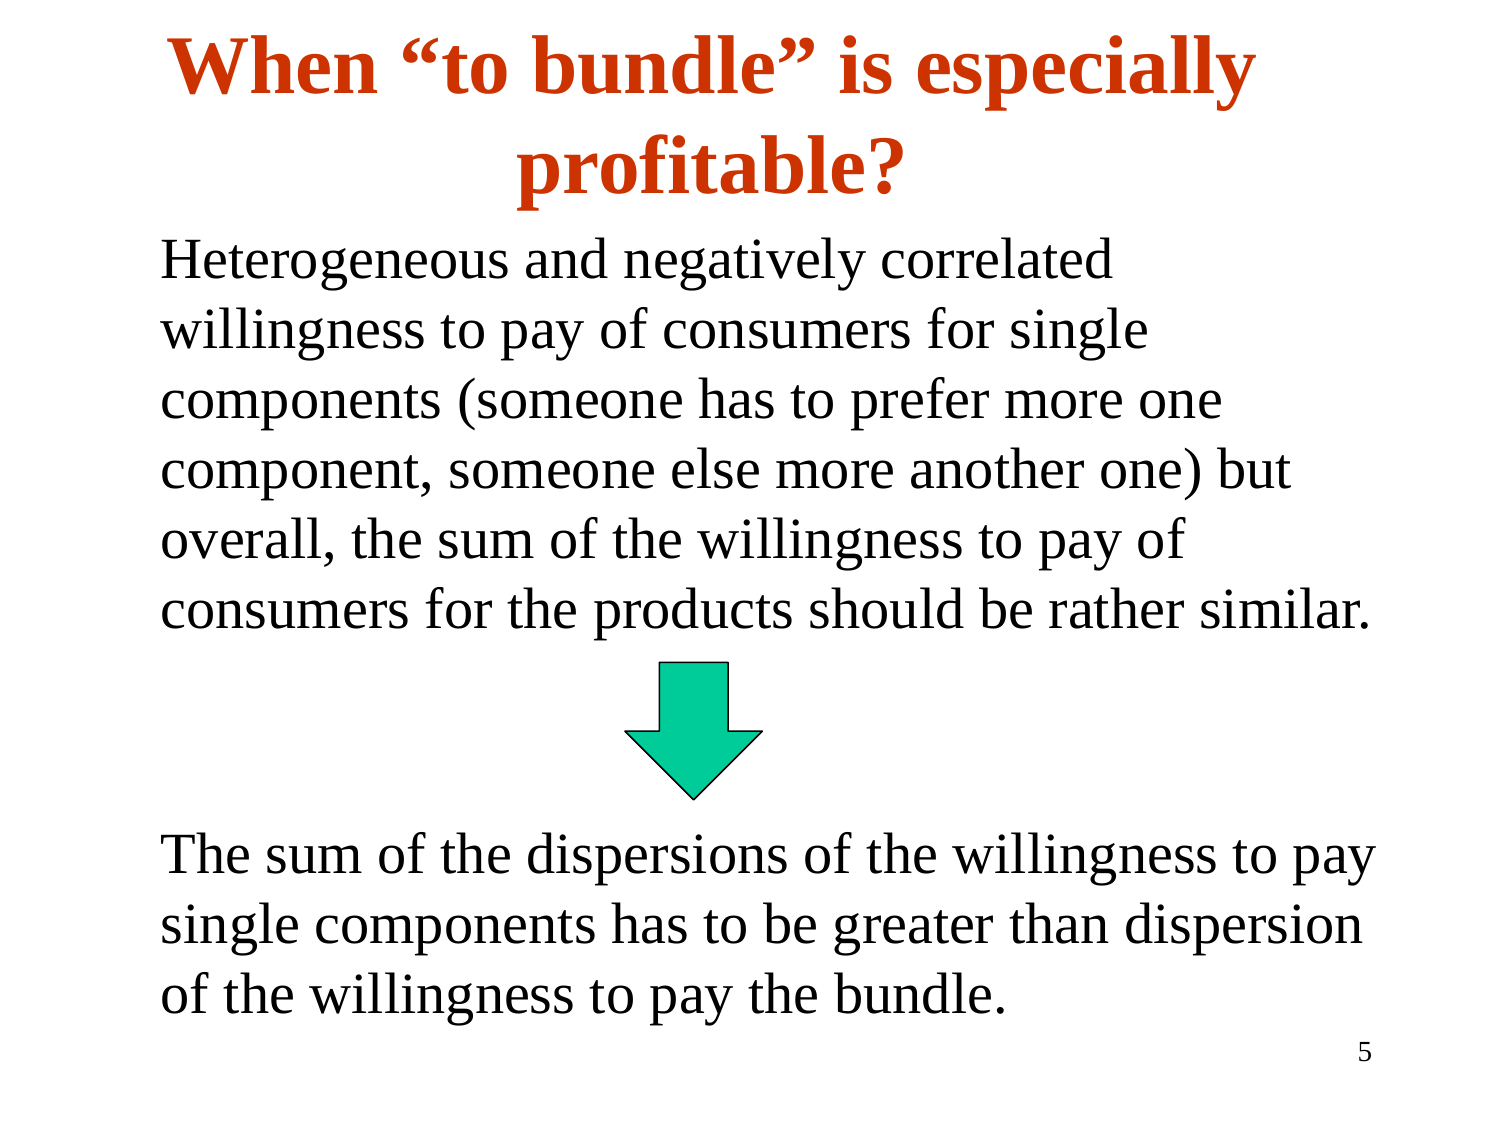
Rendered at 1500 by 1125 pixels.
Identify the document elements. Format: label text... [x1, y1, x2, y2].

list Heterogeneous and negatively correlated willingness to pay of consumers for single components (someone has to prefer more one component, someone else more another one) but overall, the sum of the willingness to pay of consumers for the products should be rather similar. The sum of the dispersions of the willingness to pay single components has to be greater than dispersion of the willingness to pay the bundle. [23, 212, 1401, 851]
slide_number 5 [1074, 1024, 1388, 1101]
title When “to bundle” is especially profitable? [74, 49, 1351, 172]
text_box [624, 662, 763, 800]
